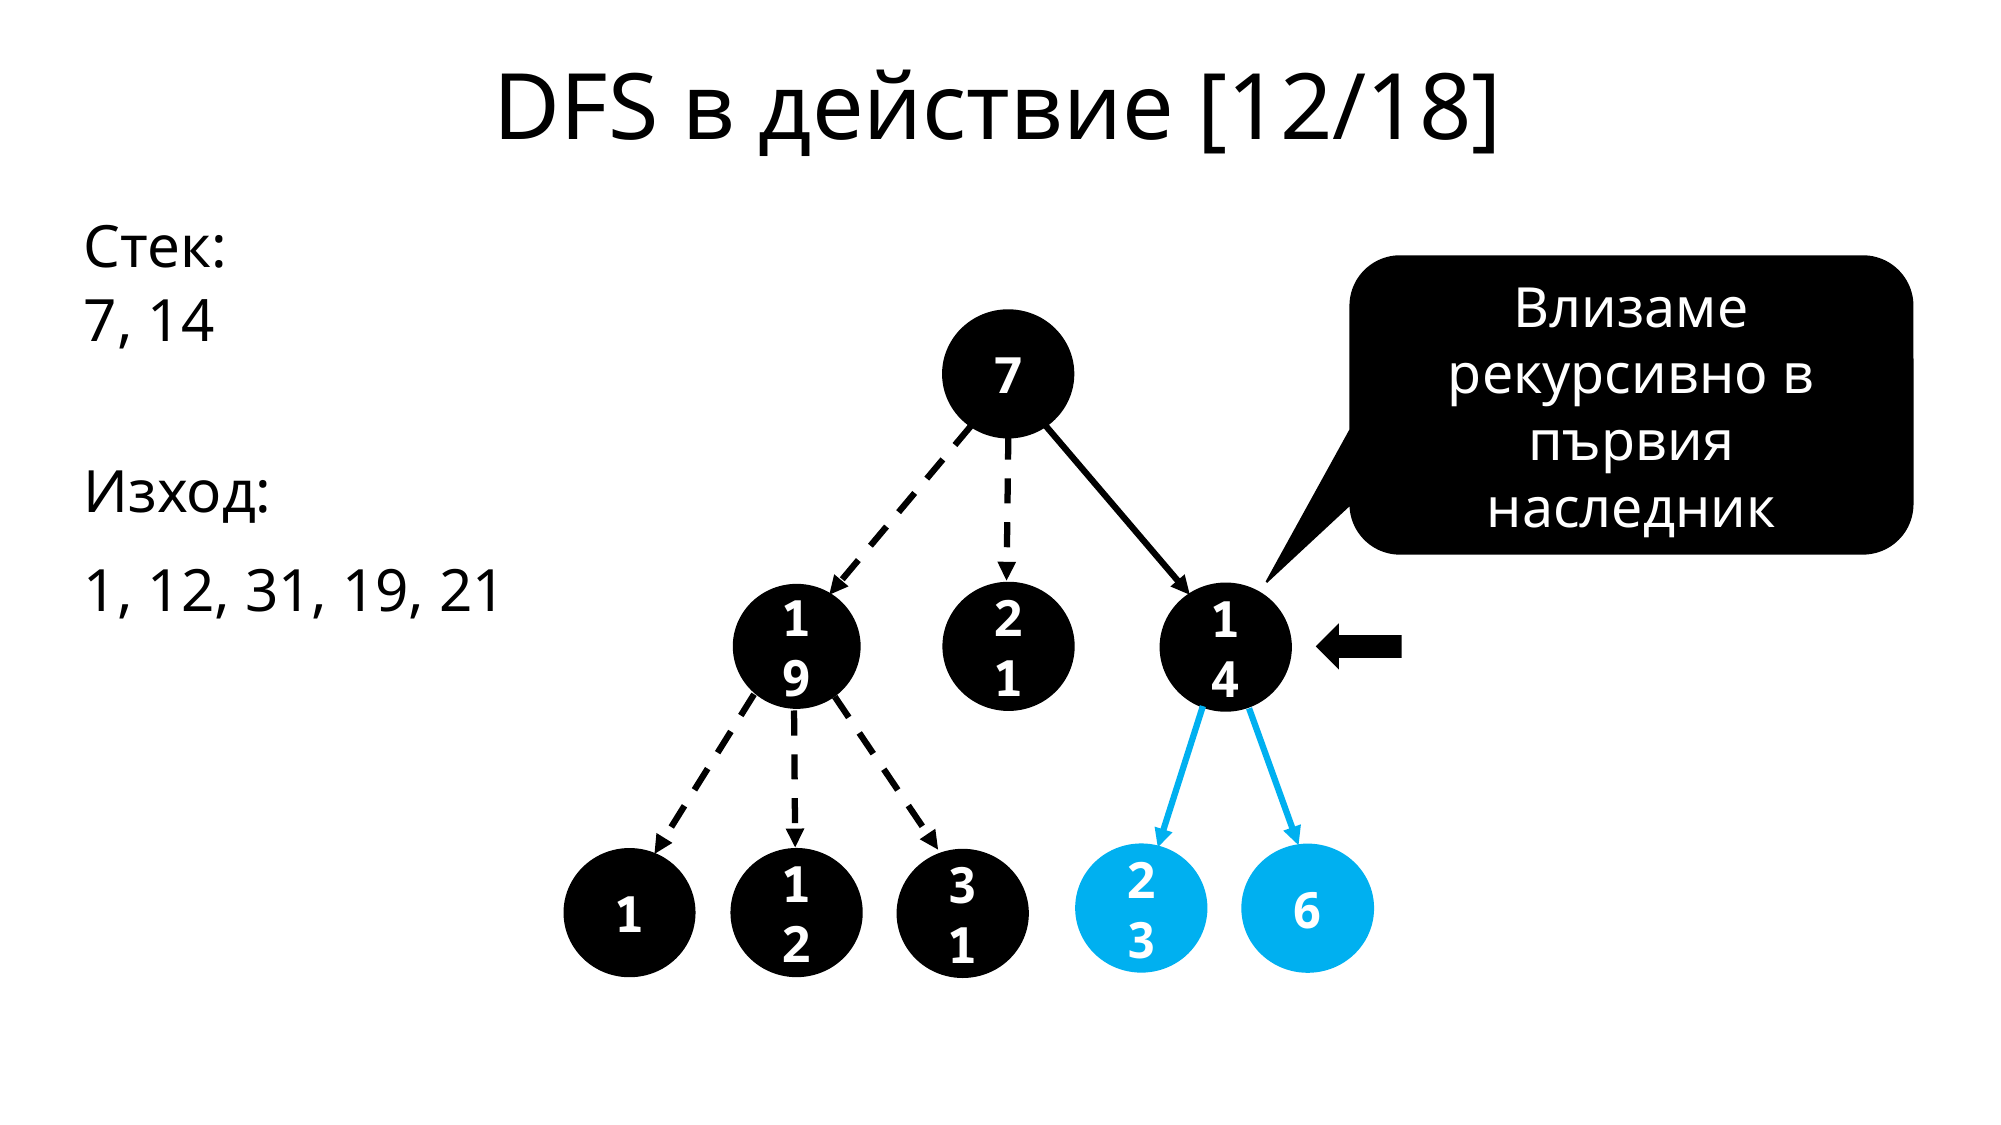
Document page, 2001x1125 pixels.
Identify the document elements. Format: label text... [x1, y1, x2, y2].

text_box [566, 312, 1372, 975]
title DFS в действие [12/18] [20, 18, 1977, 202]
list Стек: 7, 14 Изход: 1, 12, 31, 19, 21 [66, 202, 782, 1064]
text_box Влизаме рекурсивно в първия наследник [1349, 255, 1914, 555]
text_box [1372, 635, 1402, 658]
